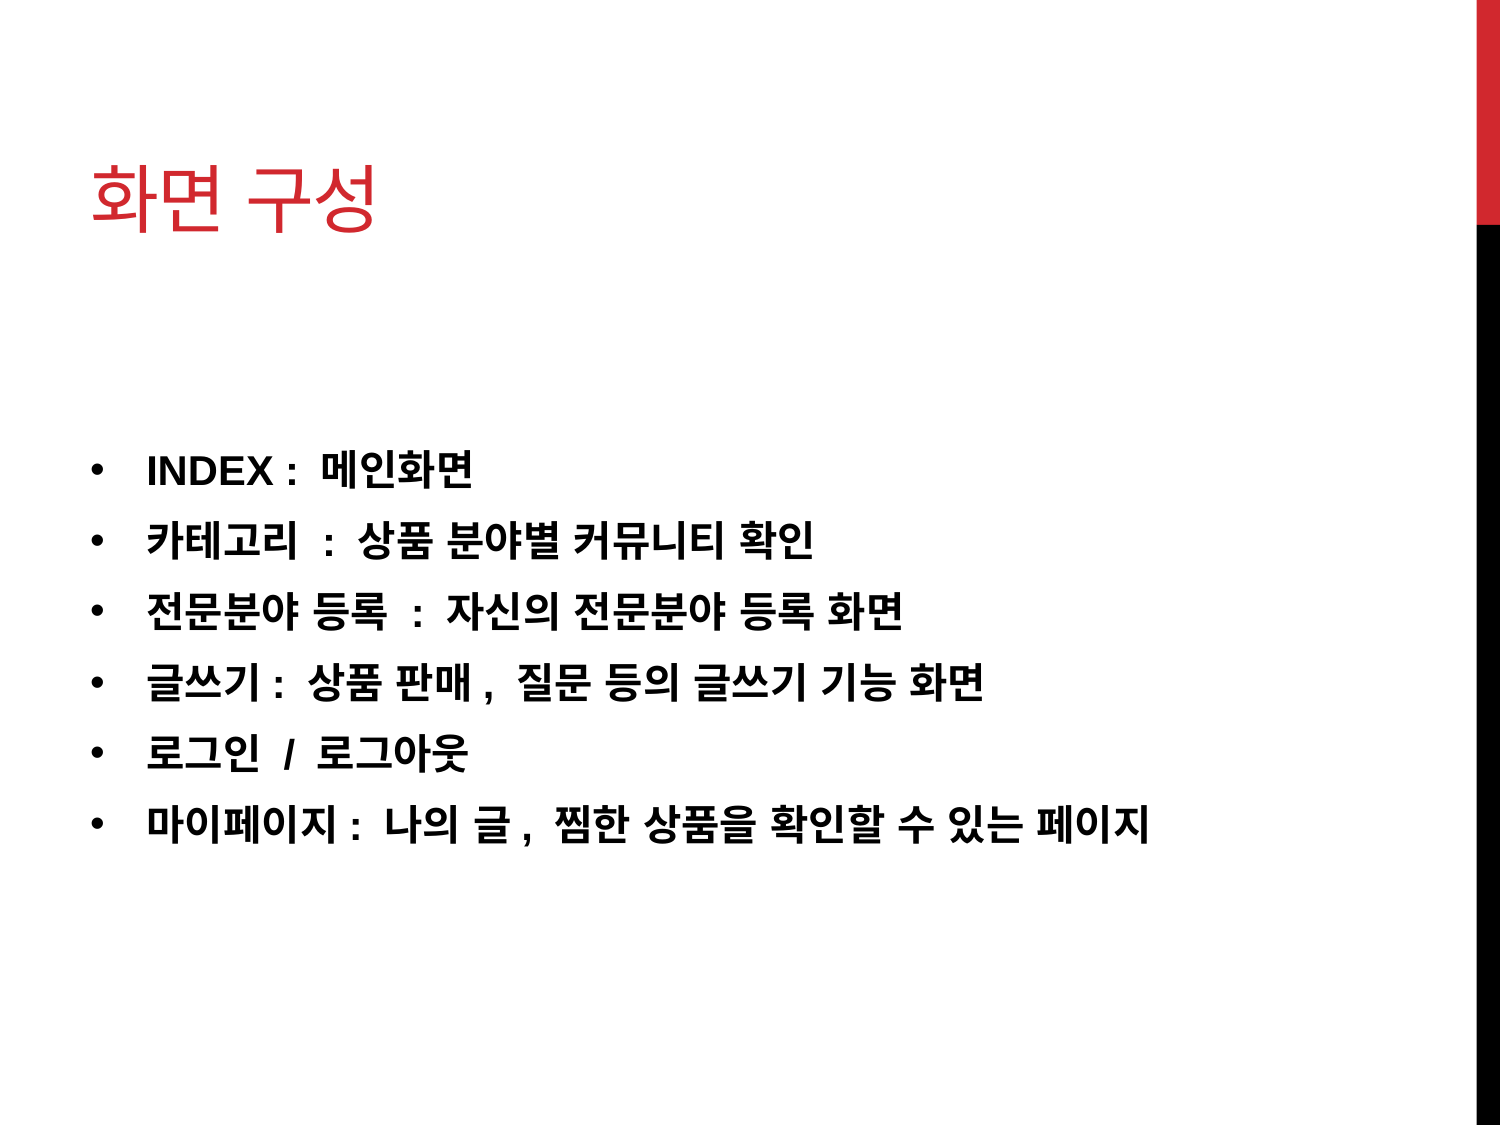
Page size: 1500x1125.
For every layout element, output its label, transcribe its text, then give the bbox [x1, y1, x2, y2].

list INDEX : 메인화면 카테고리 : 상품 분야별 커뮤니티 확인 전문분야 등록 : 자신의 전문분야 등록 화면 글쓰기: 상품 판매, 질문 등의 글쓰기 기능 화면 로그인 / 로그아웃 마이페이지: 나의 글, 찜한 상품을 확인할 수 있는 페이지 [75, 287, 1325, 1005]
title 화면 구성 [75, 25, 1025, 250]
